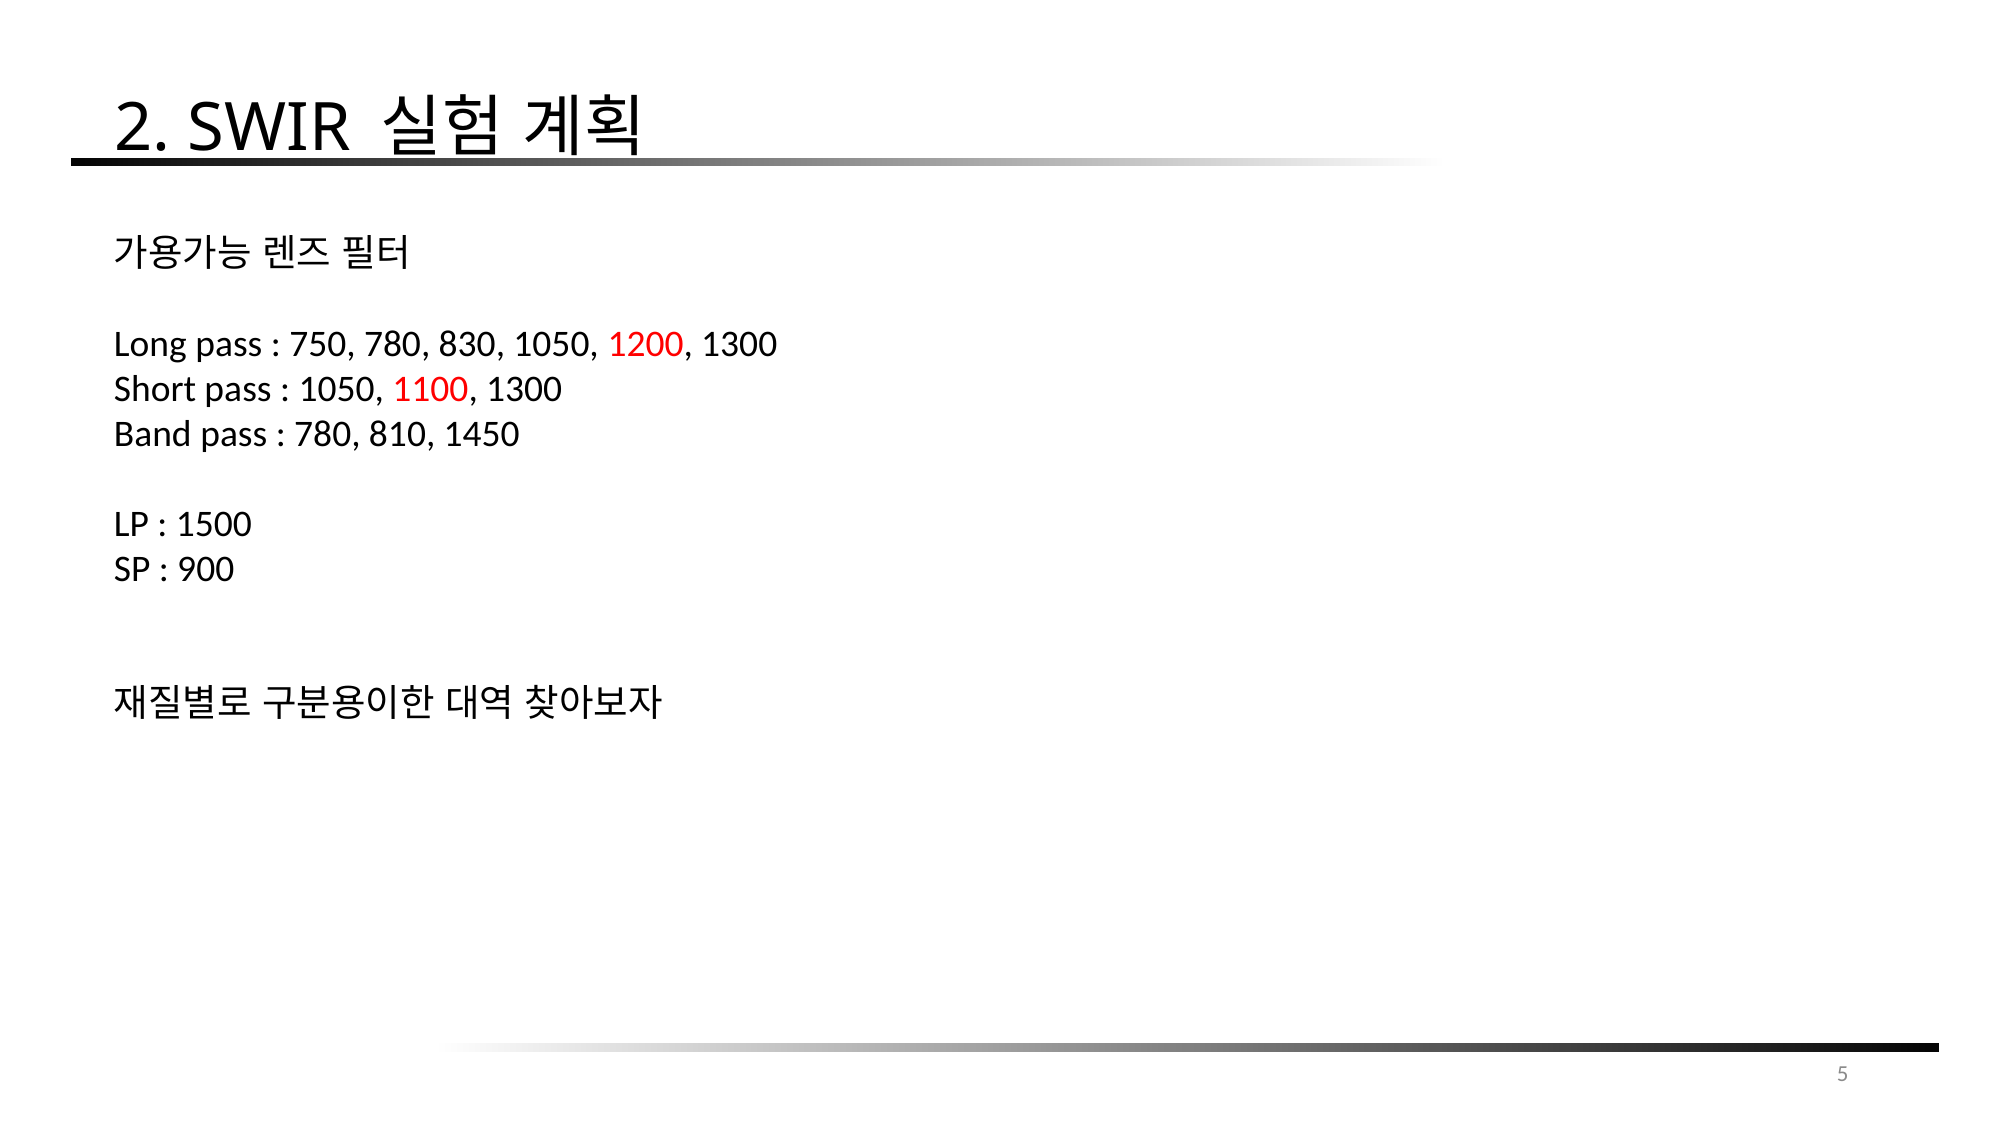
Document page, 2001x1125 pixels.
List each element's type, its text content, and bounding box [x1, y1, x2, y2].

slide_number 5 [1413, 1042, 1864, 1103]
text_box 2. SWIR 실험 계획 [99, 84, 1706, 173]
text_box 가용가능 렌즈 필터 Long pass : 750, 780, 830, 1050, 1200, 1300 Short pass : 1050, 1100, 1300 Band pass : 780, 810, 1450 LP : 1500 SP : 900 재질별로 구분용이한 대역 찾아보자 [99, 221, 1781, 731]
